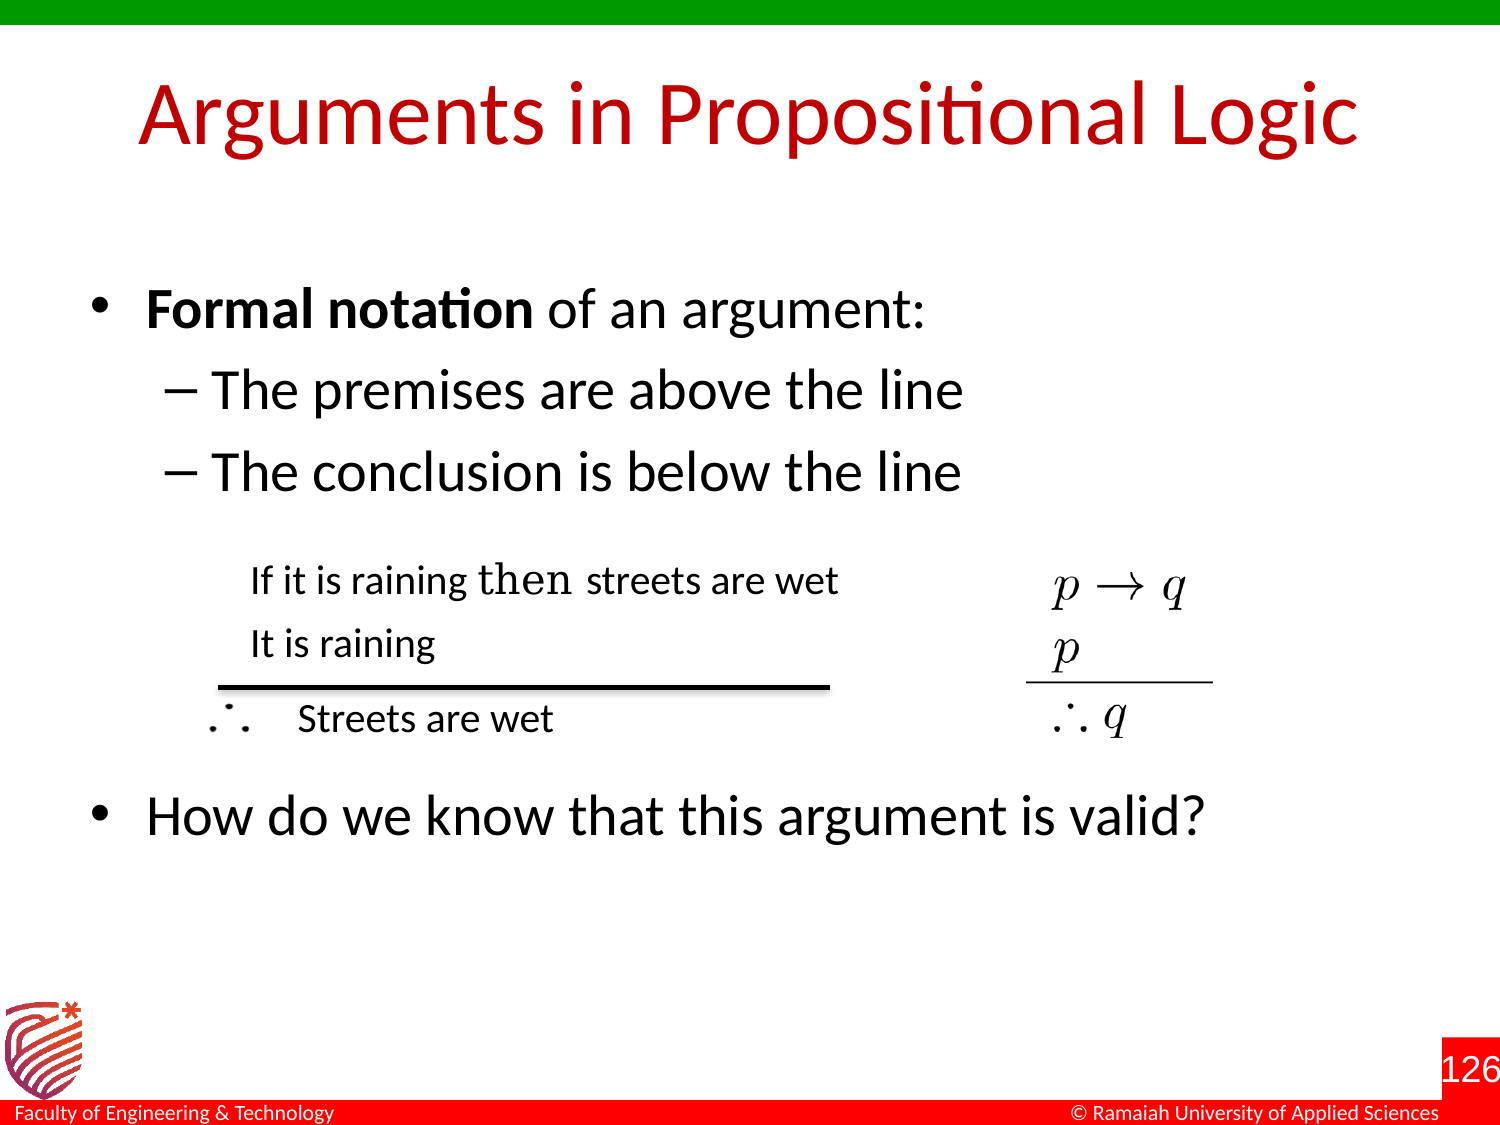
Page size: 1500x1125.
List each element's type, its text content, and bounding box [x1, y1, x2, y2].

picture [5, 1001, 82, 1100]
title Arguments in Propositional Logic [75, 45, 1425, 233]
picture [1026, 572, 1213, 738]
list Formal notation of an argument: The premises are above the line The conclusion is below the line If it is raining then streets are wet It is raining Streets are wet How do we know that this argument is valid? [75, 262, 1425, 1005]
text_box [174, 687, 831, 738]
